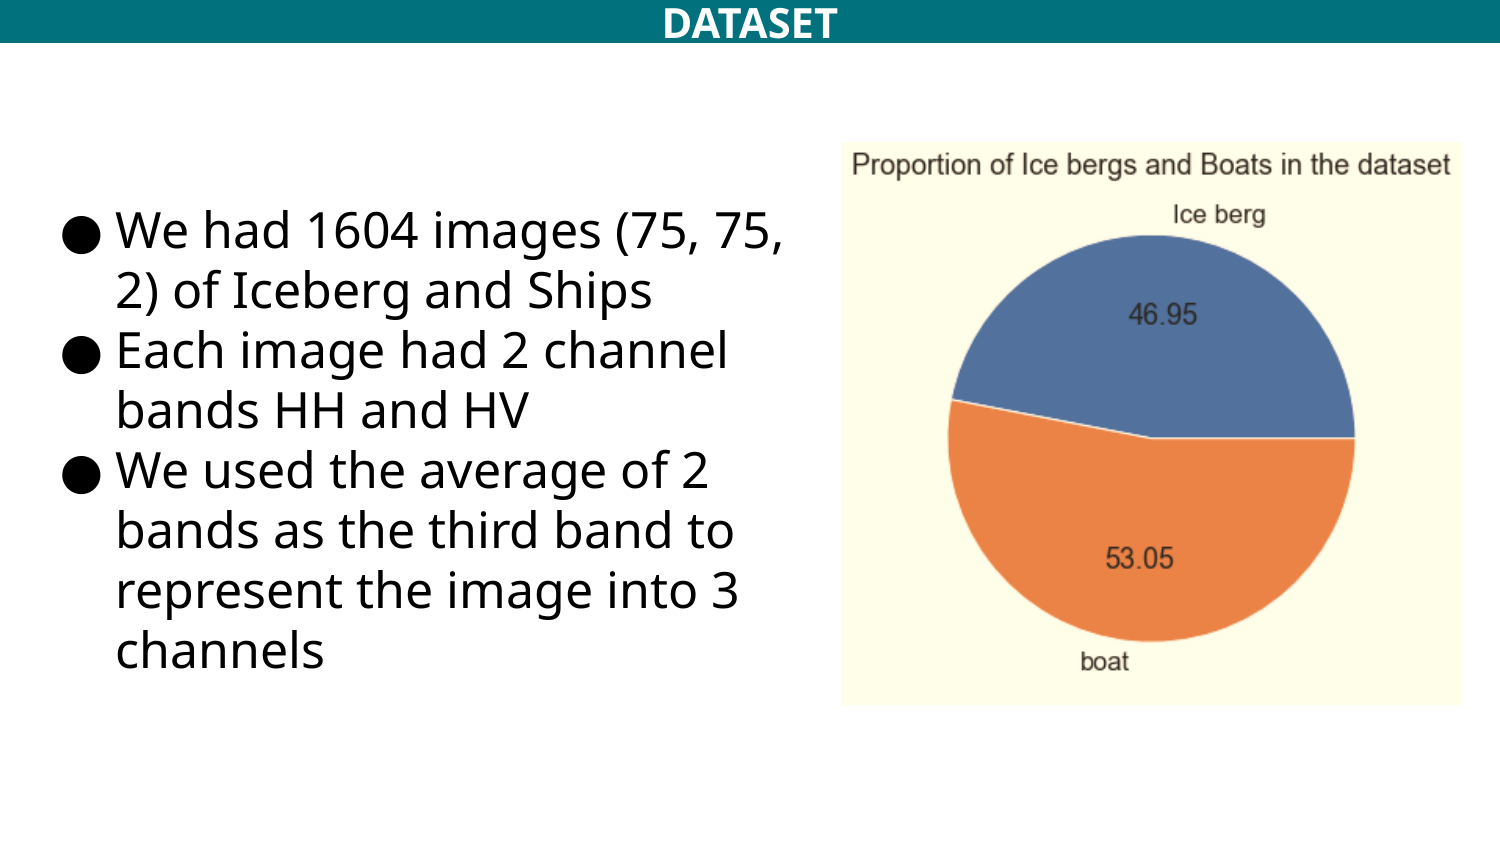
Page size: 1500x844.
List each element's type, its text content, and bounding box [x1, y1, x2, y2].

list We had 1604 images (75, 75, 2) of Iceberg and Ships Each image had 2 channel bands HH and HV We used the average of 2 bands as the third band to represent the image into 3 channels [25, 183, 808, 641]
picture [841, 141, 1461, 705]
text_box DATASET [0, 0, 1500, 43]
